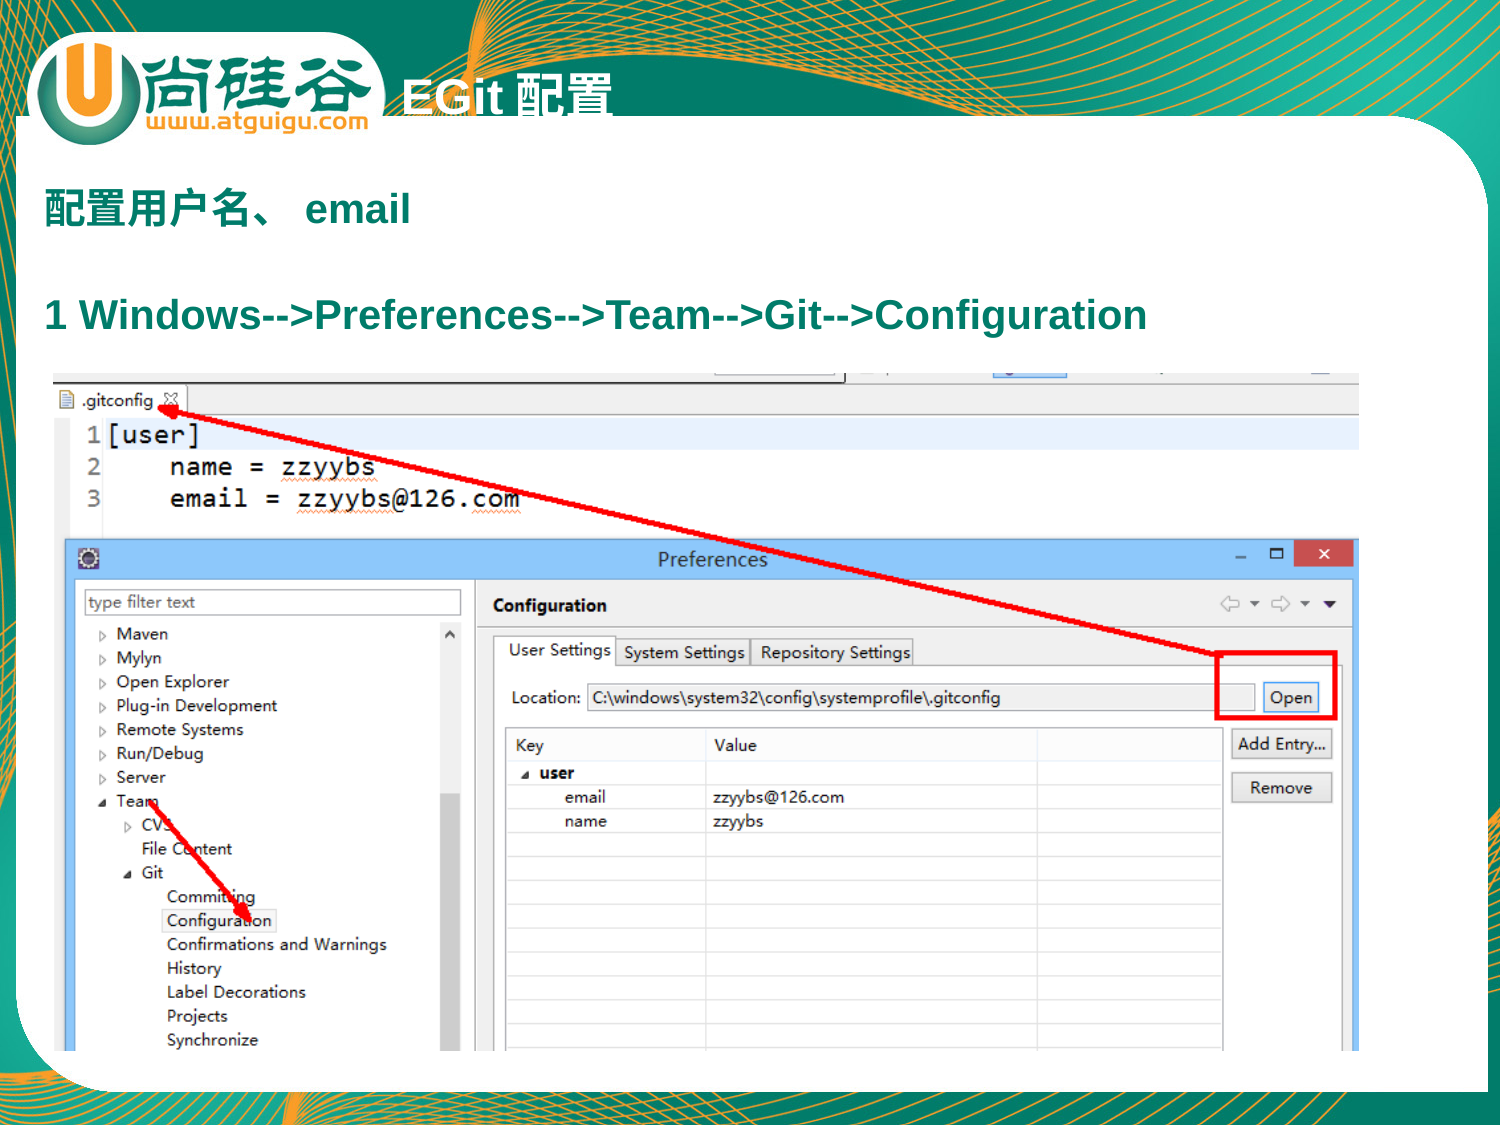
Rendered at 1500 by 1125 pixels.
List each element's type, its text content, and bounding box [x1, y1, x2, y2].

text_box 配置用户名、email [29, 148, 1500, 239]
picture [0, 0, 1500, 1125]
text_box EGit配置 [371, 26, 1304, 132]
text_box 1 Windows-->Preferences-->Team-->Git-->Configuration [29, 255, 1500, 346]
